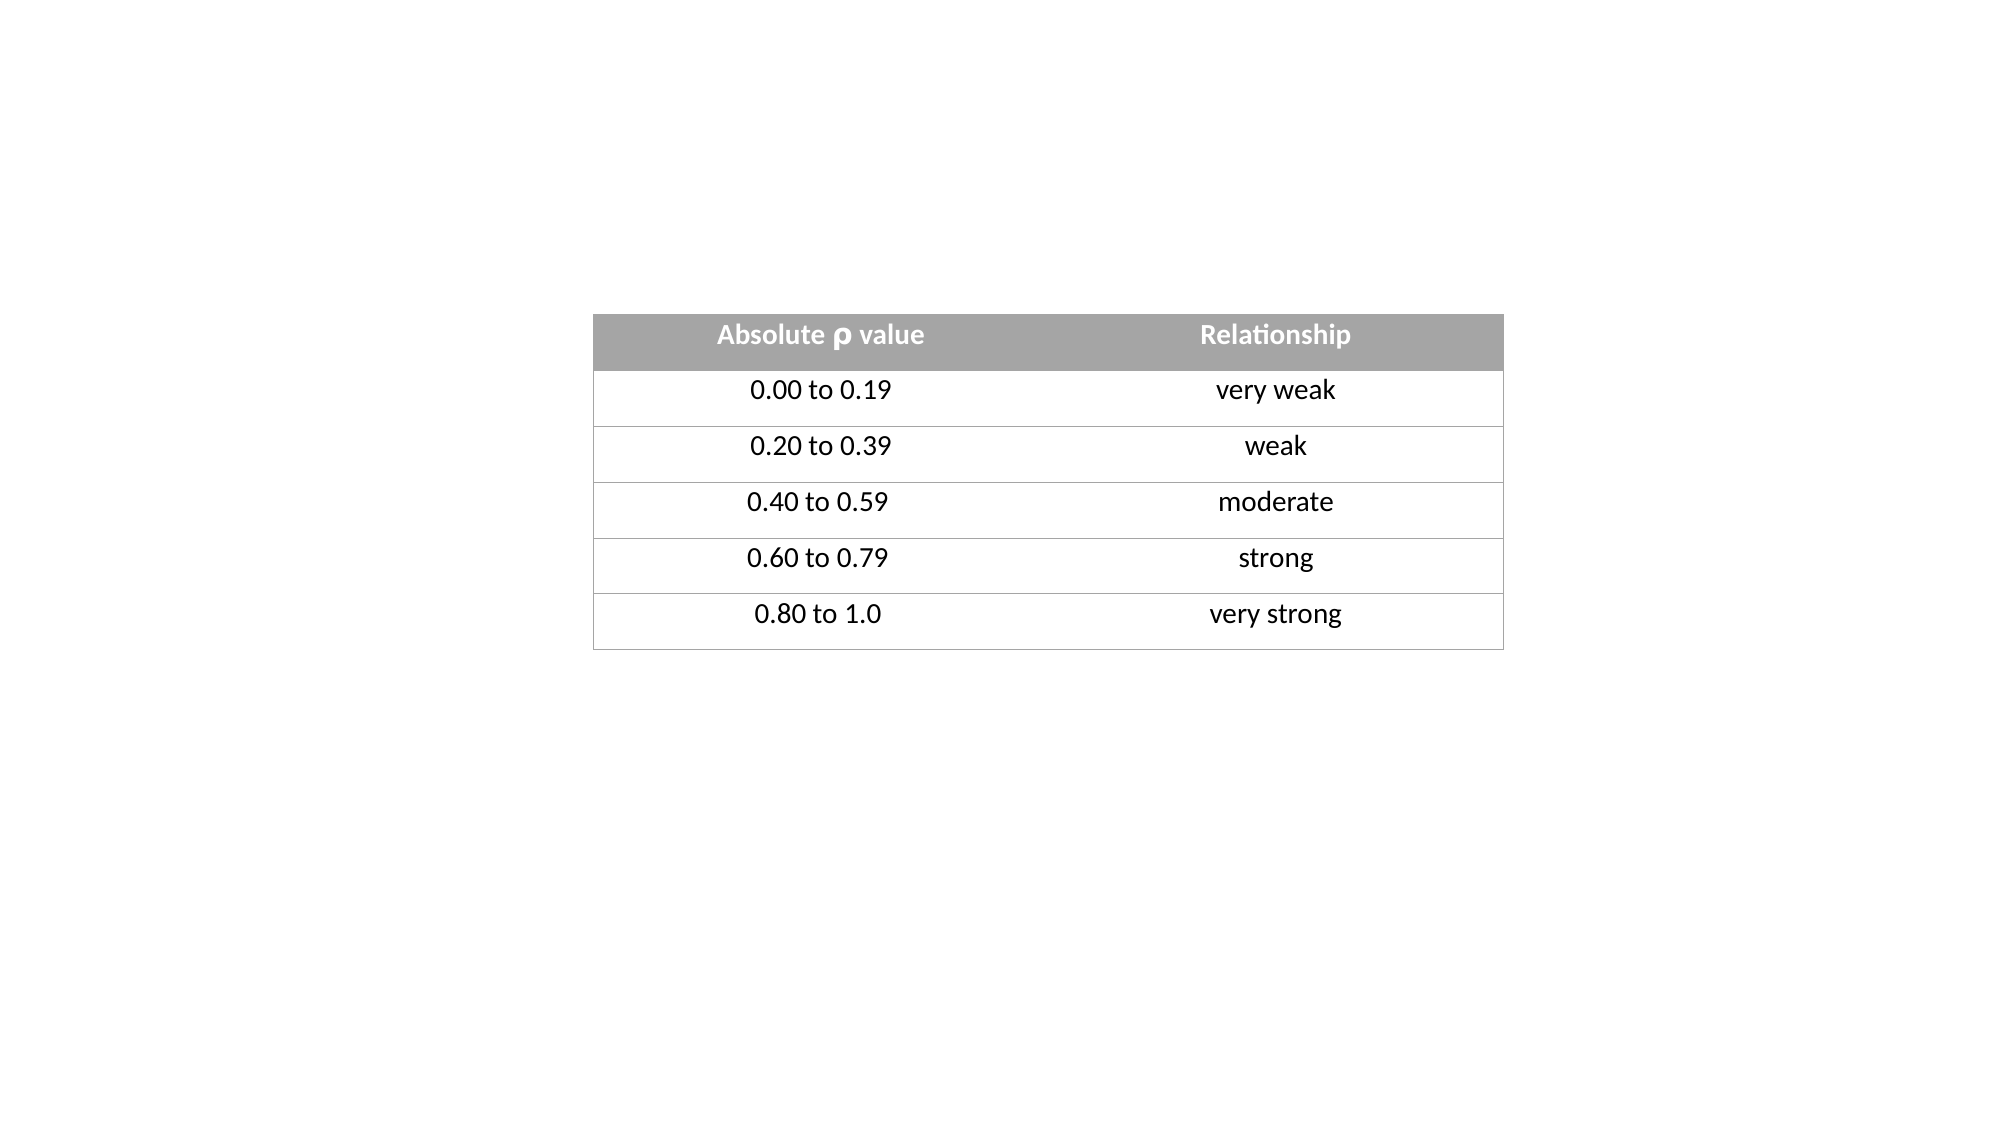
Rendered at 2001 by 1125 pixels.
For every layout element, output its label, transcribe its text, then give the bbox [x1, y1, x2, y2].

table_cell 0.40 to 0.59 [594, 483, 1049, 538]
table_cell weak [1049, 427, 1503, 482]
table_cell 0.00 to 0.19 [594, 371, 1049, 426]
table_cell strong [1049, 539, 1503, 593]
table_cell 0.60 to 0.79 [594, 539, 1049, 593]
table_cell 0.20 to 0.39 [594, 427, 1049, 482]
table_cell 0.80 to 1.0 [594, 594, 1049, 649]
table_cell very weak [1049, 371, 1503, 426]
table_header Relationship [1049, 315, 1503, 370]
table_cell moderate [1049, 483, 1503, 538]
table_cell very strong [1049, 594, 1503, 649]
table_header Absolute ⍴ value [594, 315, 1049, 370]
